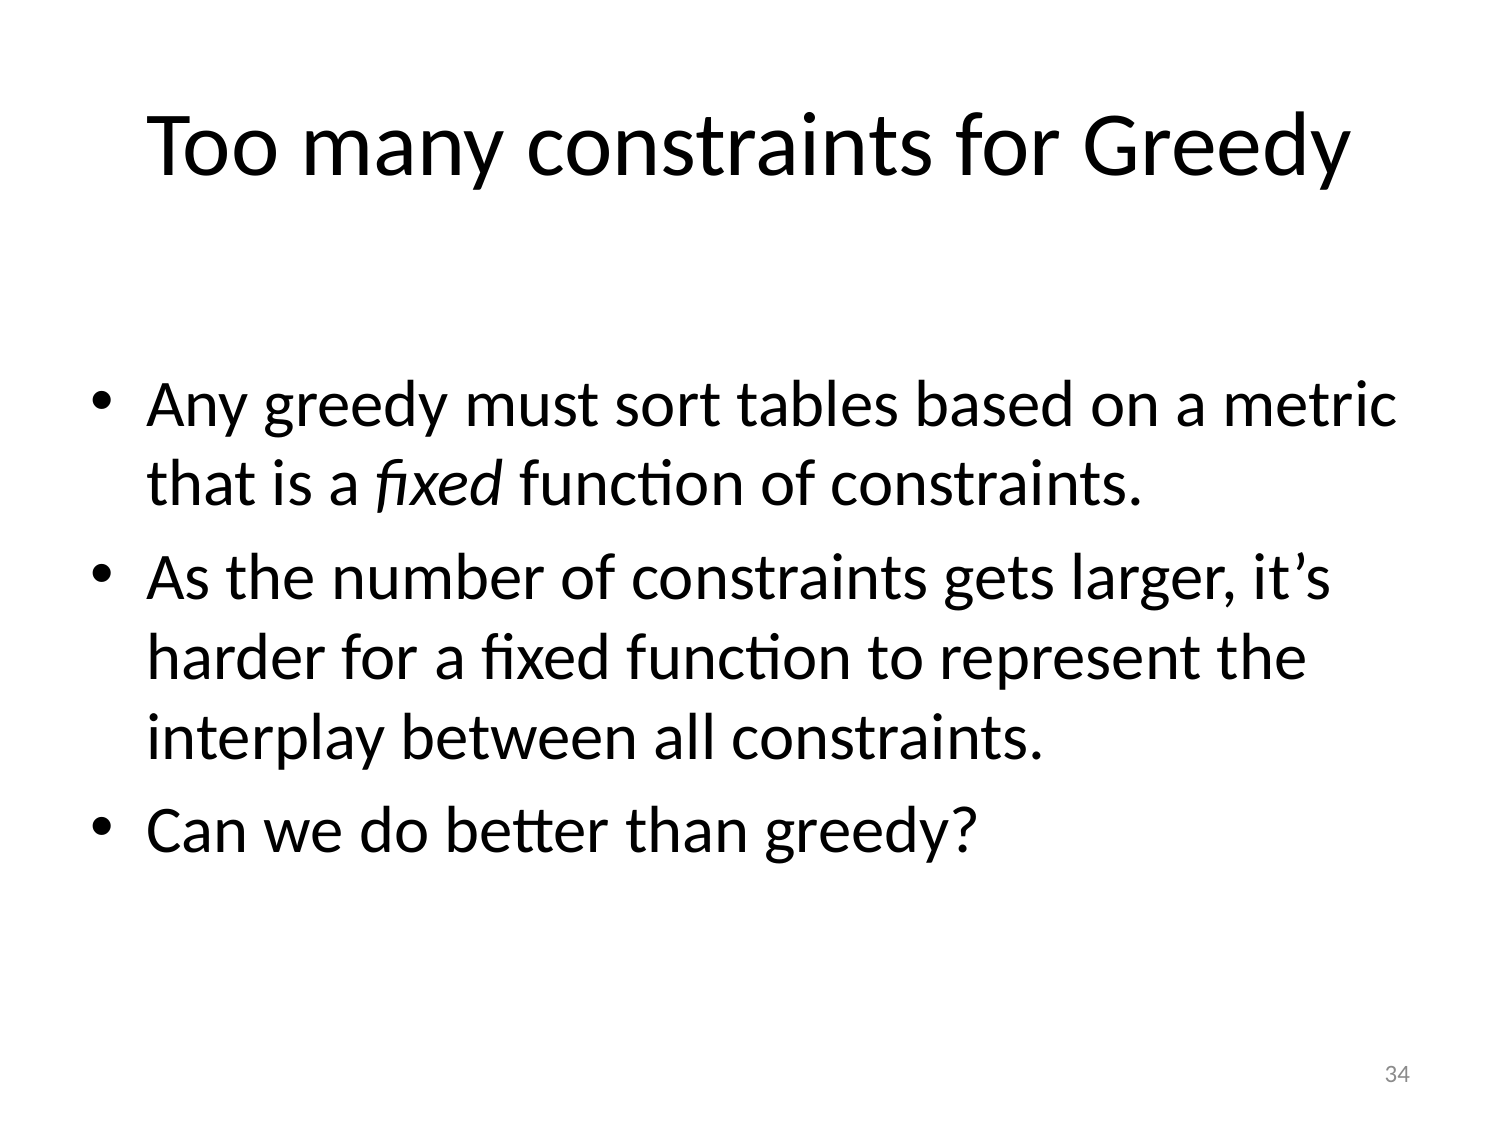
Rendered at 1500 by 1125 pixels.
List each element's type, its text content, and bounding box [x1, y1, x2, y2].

list Any greedy must sort tables based on a metric that is a fixed function of constraints. As the number of constraints gets larger, it’s harder for a fixed function to represent the interplay between all constraints. Can we do better than greedy? [75, 351, 1425, 1024]
title Too many constraints for Greedy [75, 45, 1425, 233]
slide_number 34 [1074, 1042, 1425, 1103]
